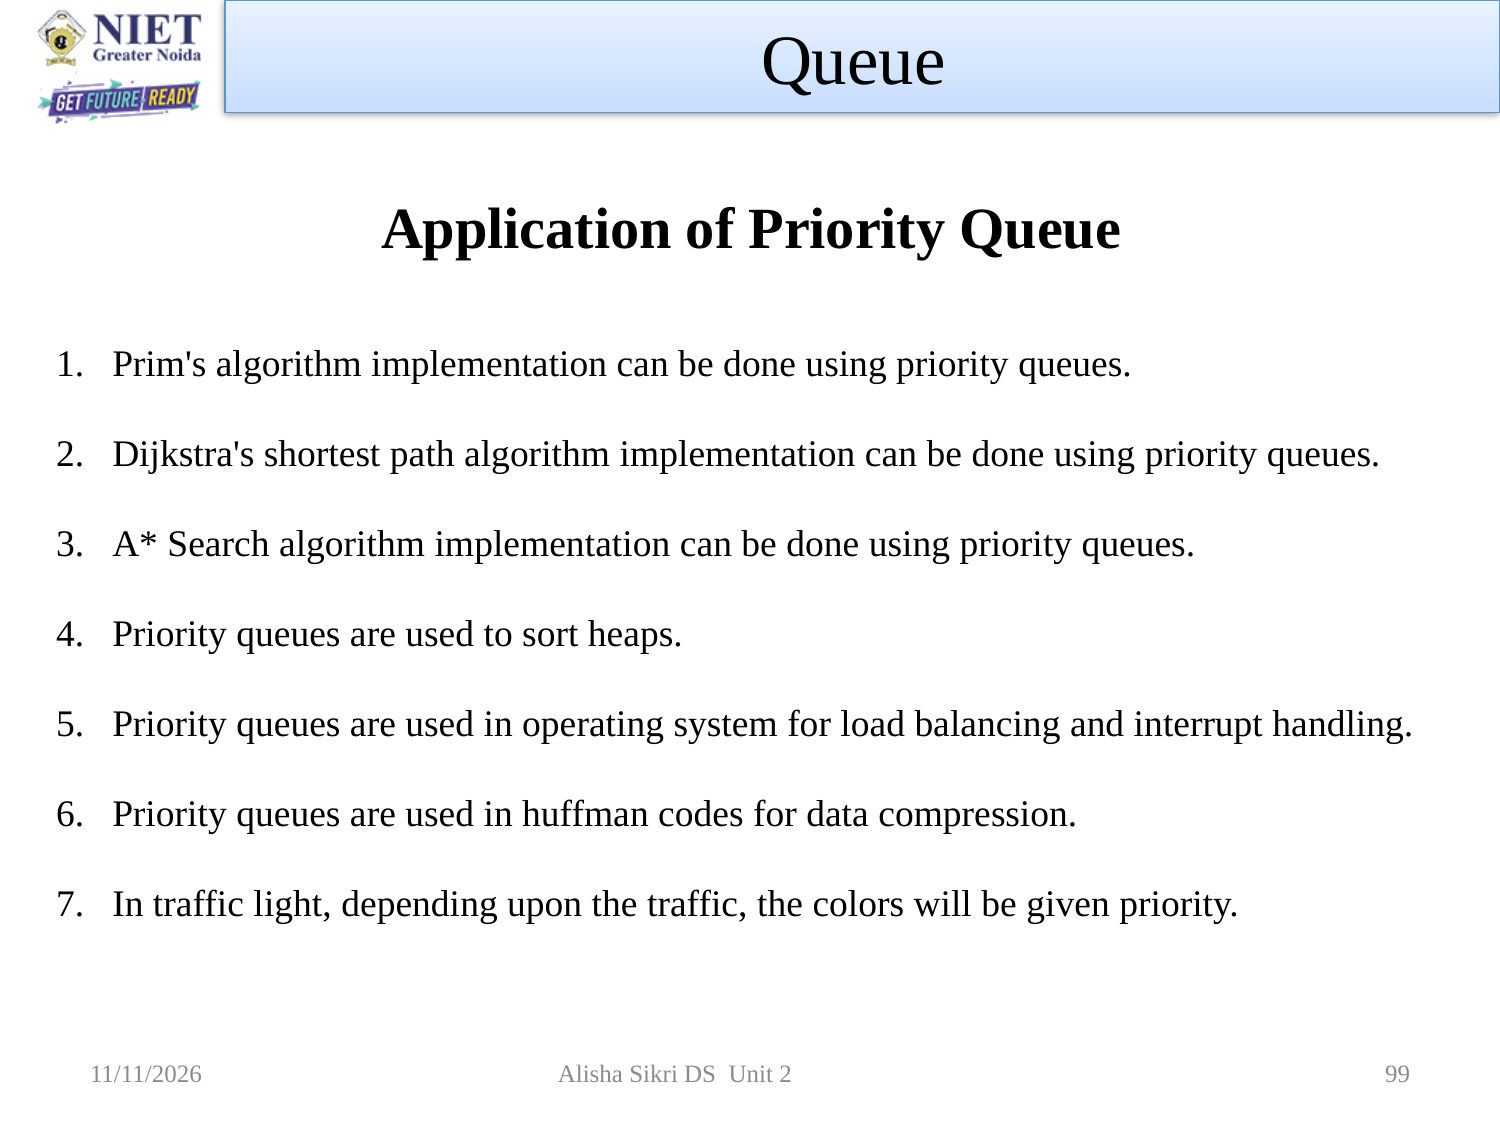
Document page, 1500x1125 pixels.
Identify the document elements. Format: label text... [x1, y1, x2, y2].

slide_number 99 [1074, 1042, 1425, 1103]
text_box Prim's algorithm implementation can be done using priority queues. Dijkstra's shortest path algorithm implementation can be done using priority queues. A* Search algorithm implementation can be done using priority queues. Priority queues are used to sort heaps. Priority queues are used in operating system for load balancing and interrupt handling. Priority queues are used in huffman codes for data compression. In traffic light, depending upon the traffic, the colors will be given priority. [41, 331, 1441, 932]
text_box Queue [238, 0, 1500, 113]
footer Alisha Sikri DS Unit 2 [512, 1042, 988, 1103]
title Application of Priority Queue [75, 128, 1425, 319]
picture [0, 0, 238, 135]
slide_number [75, 1042, 425, 1103]
